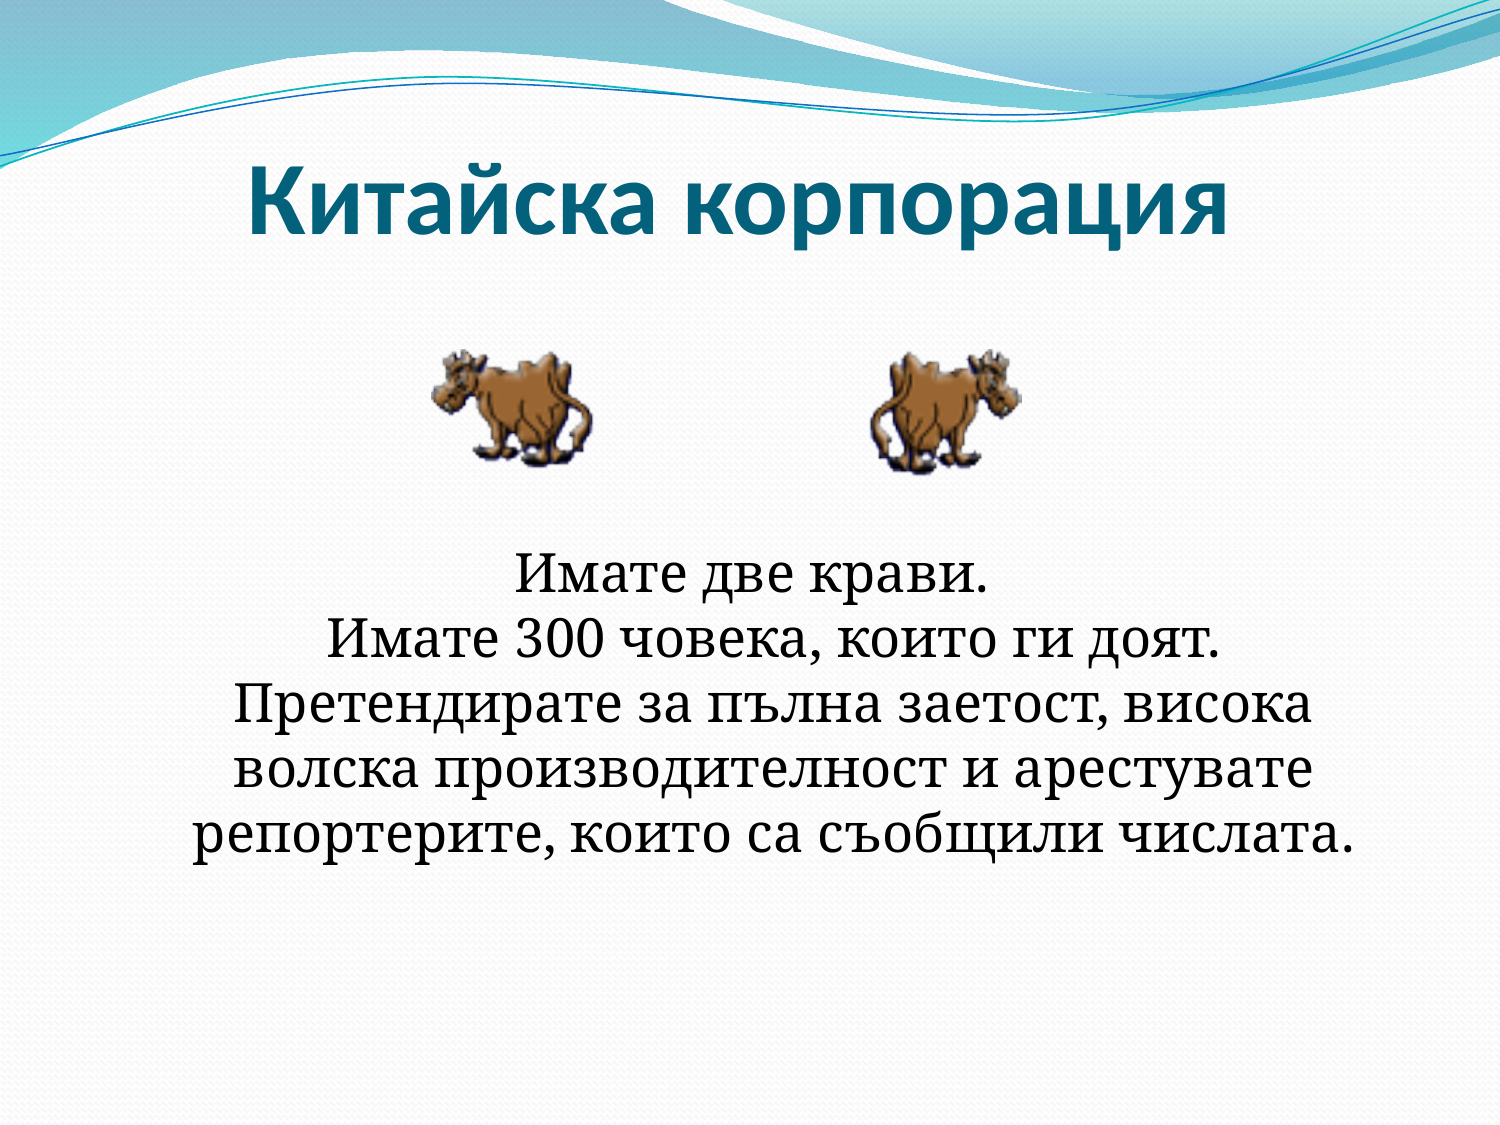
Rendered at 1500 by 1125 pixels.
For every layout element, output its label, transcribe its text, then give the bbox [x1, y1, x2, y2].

picture [867, 349, 1022, 480]
title Китайска корпорация [76, 113, 1427, 256]
picture [430, 349, 597, 472]
list Имате две крави. Имате 300 човека, които ги доят. Претендирате за пълна заетост, висока волска производителност и арестувате репортерите, които са съобщили числата. [76, 314, 1427, 1035]
